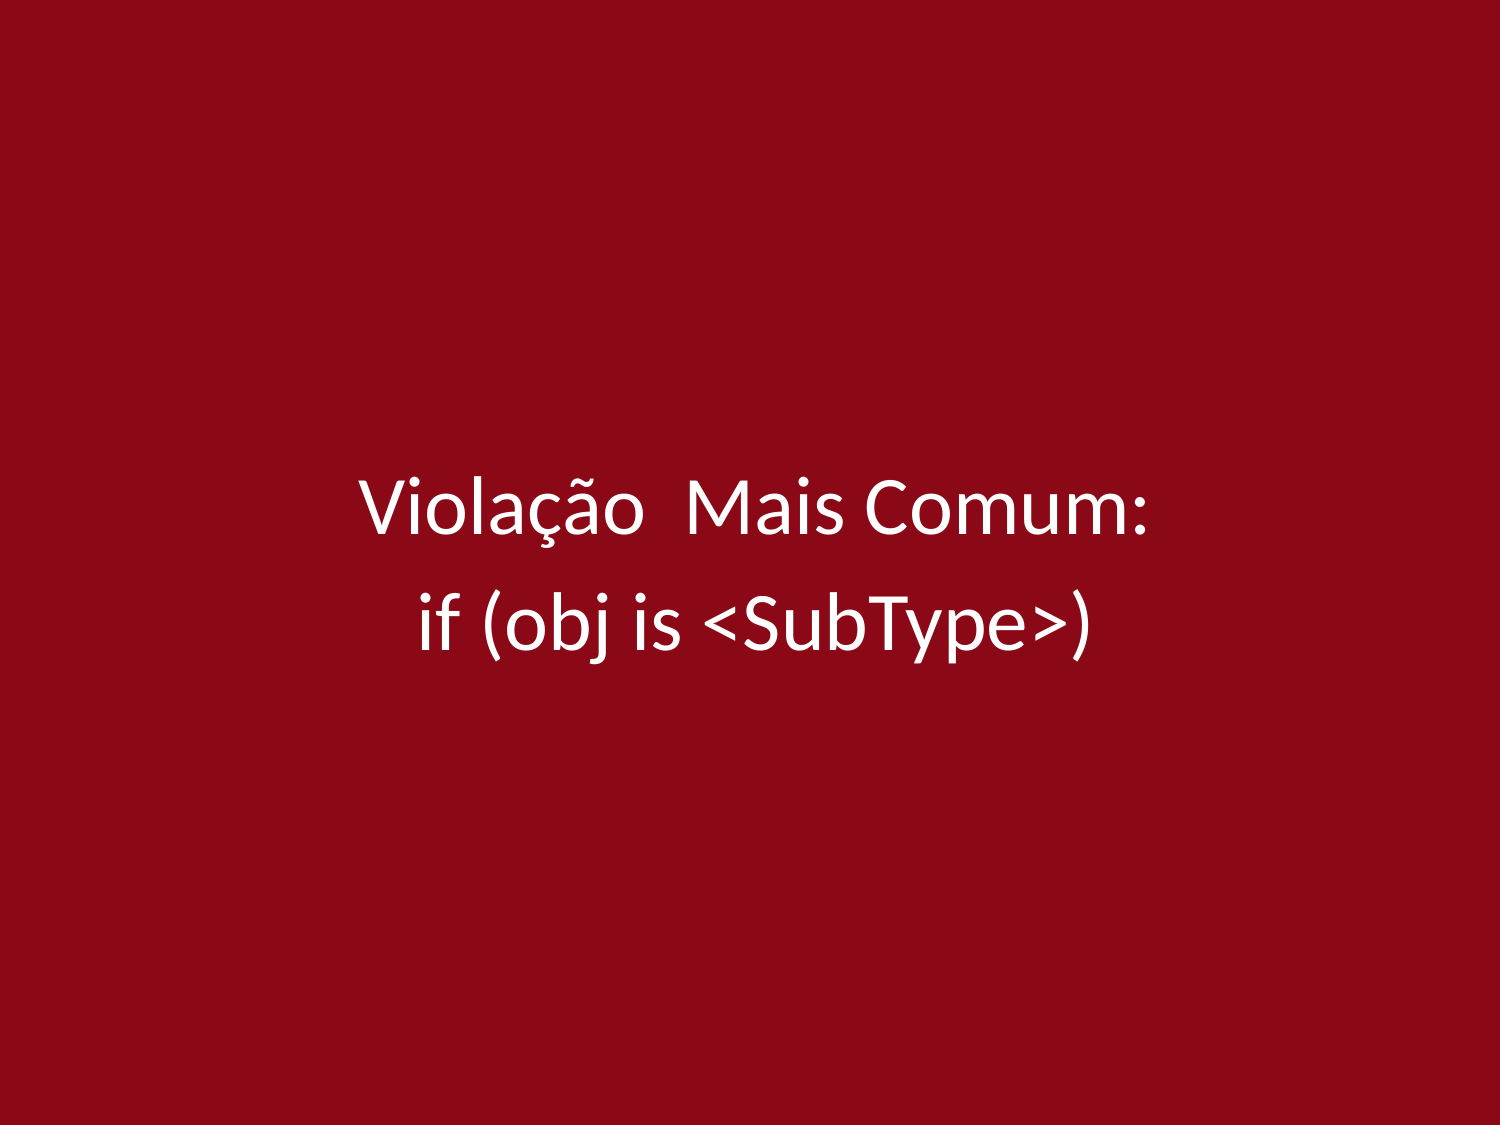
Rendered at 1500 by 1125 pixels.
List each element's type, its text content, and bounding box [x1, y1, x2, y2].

list Violação Mais Comum: if (obj is <SubType>) [53, 113, 1459, 1005]
